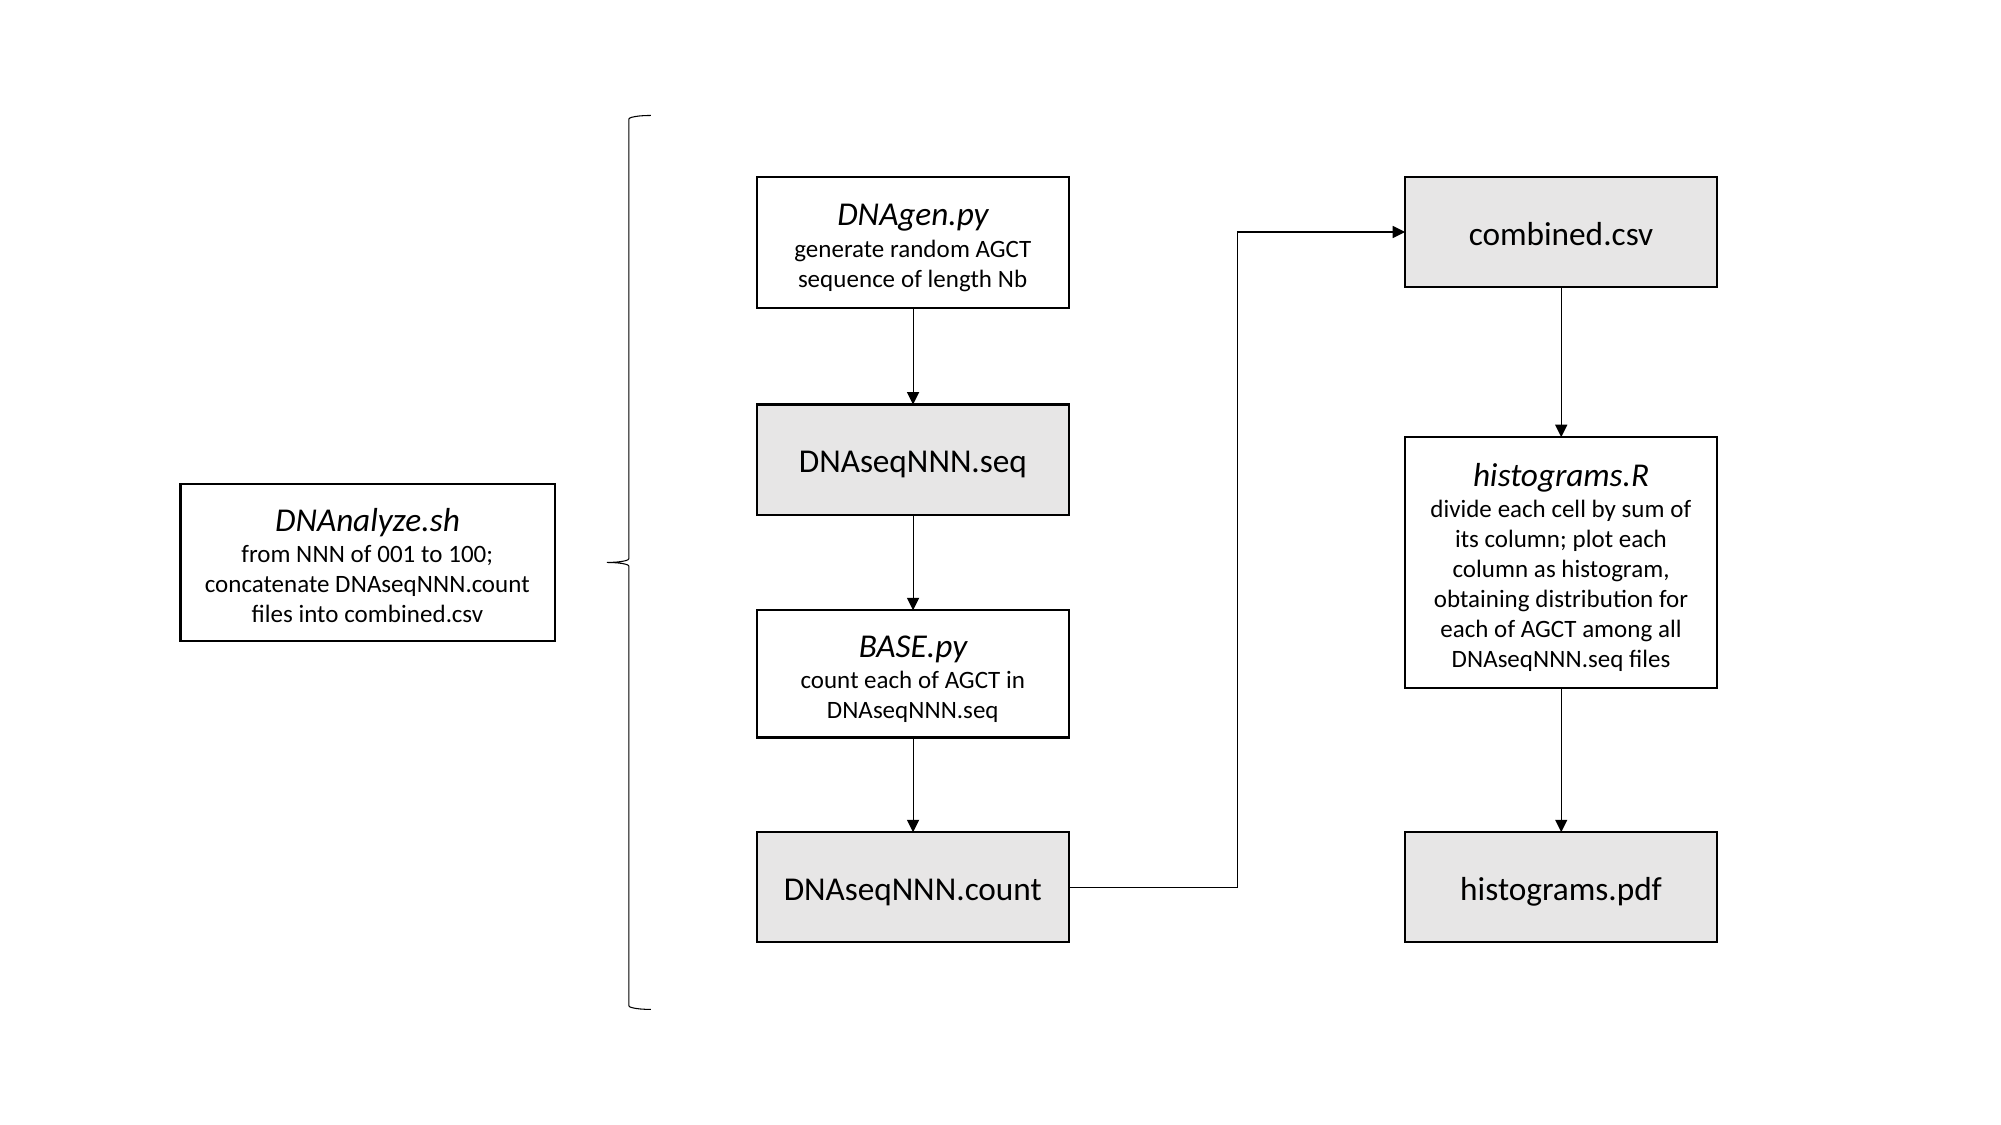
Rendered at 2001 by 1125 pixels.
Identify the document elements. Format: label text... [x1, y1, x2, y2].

text_box BASE.py count each of AGCT in DNAseqNNN.seq [756, 609, 1069, 739]
text_box DNAseqNNN.seq [756, 403, 1069, 516]
text_box histograms.R divide each cell by sum of its column; plot each column as histogram, obtaining distribution for each of AGCT among all DNAseqNNN.seq files [1406, 436, 1718, 689]
text_box histograms.pdf [1404, 831, 1718, 943]
text_box DNAseqNNN.count [756, 831, 1070, 943]
text_box DNAnalyze.sh from NNN of 001 to 100; concatenate DNAseqNNN.count files into combined.csv [179, 483, 556, 642]
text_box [1069, 232, 1406, 888]
text_box [606, 114, 651, 1010]
text_box DNAgen.py generate random AGCT sequence of length Nb [756, 176, 1070, 309]
text_box combined.csv [1404, 176, 1718, 288]
